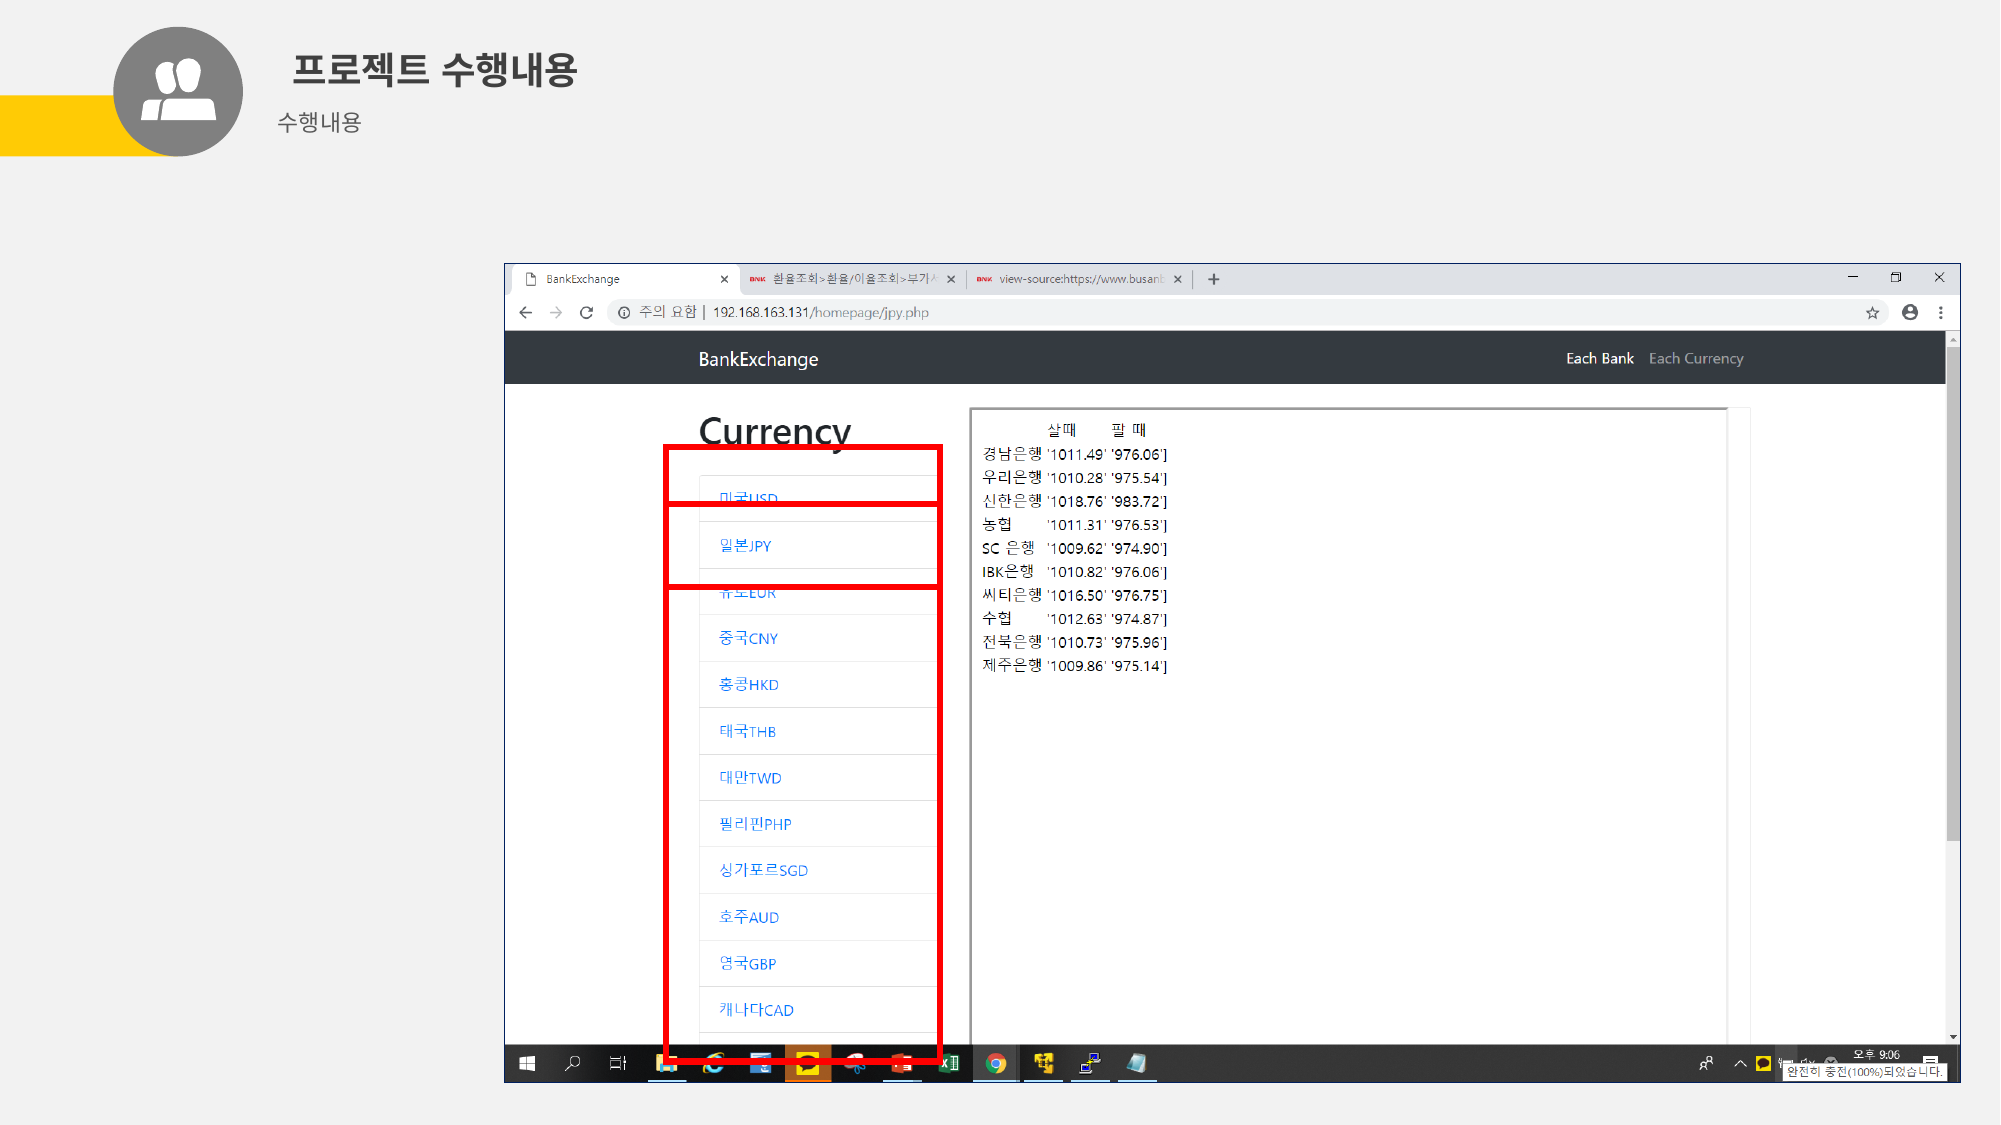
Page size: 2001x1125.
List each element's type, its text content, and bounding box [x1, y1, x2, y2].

text_box 프로젝트 수행내용 [278, 39, 595, 100]
picture [504, 262, 1961, 1082]
text_box [0, 94, 113, 157]
text_box 수행내용 [262, 100, 823, 144]
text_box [113, 26, 243, 157]
